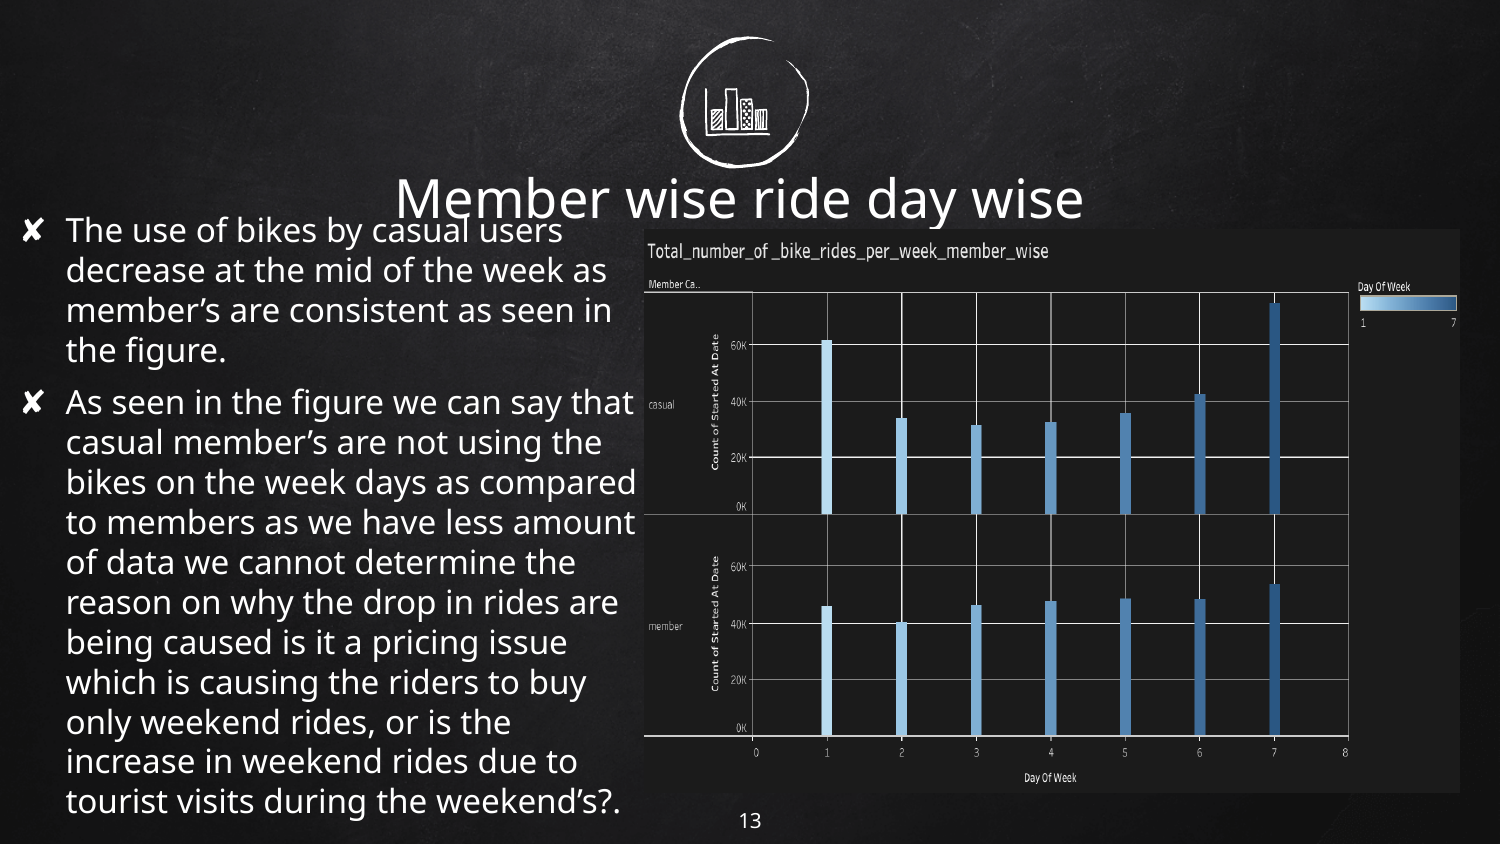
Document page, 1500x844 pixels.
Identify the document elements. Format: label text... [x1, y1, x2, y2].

text_box [705, 88, 771, 137]
title Member wise ride day wise [0, 148, 1498, 290]
picture [0, 0, 1500, 844]
slide_number 13 [705, 802, 795, 844]
list The use of bikes by casual users decrease at the mid of the week as member’s are consistent as seen in the figure. As seen in the figure we can say that casual member’s are not using the bikes on the week days as compared to members as we have less amount of data we cannot determine the reason on why the drop in rides are being caused is it a pricing issue which is causing the riders to buy only weekend rides, or is the increase in weekend rides due to tourist visits during the weekend’s?. [3, 290, 639, 647]
text_box [679, 36, 809, 169]
